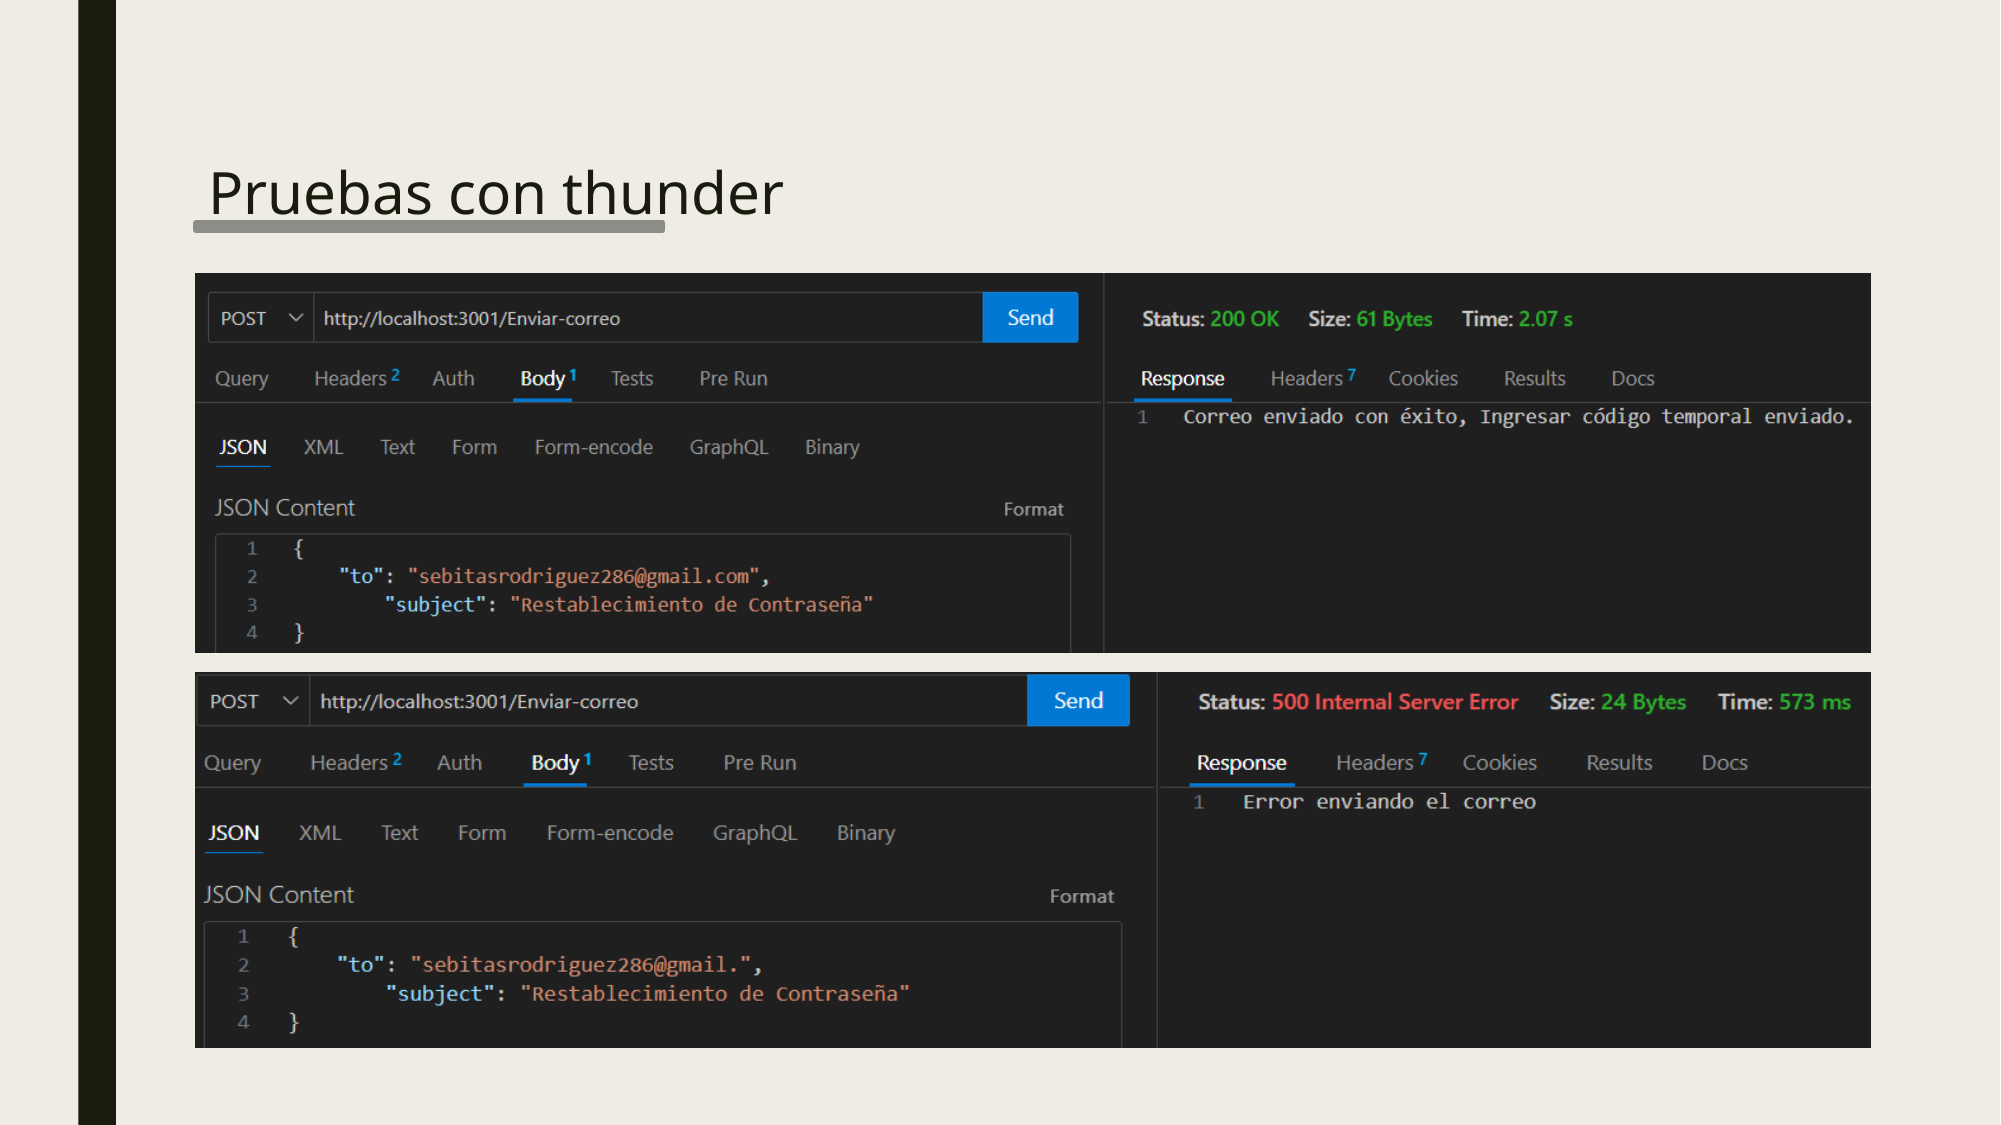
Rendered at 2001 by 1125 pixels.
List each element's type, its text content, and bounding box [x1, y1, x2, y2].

text_box Pruebas con thunder [193, 157, 824, 254]
text_box [193, 220, 665, 233]
picture [195, 273, 1871, 653]
picture [195, 672, 1871, 1048]
